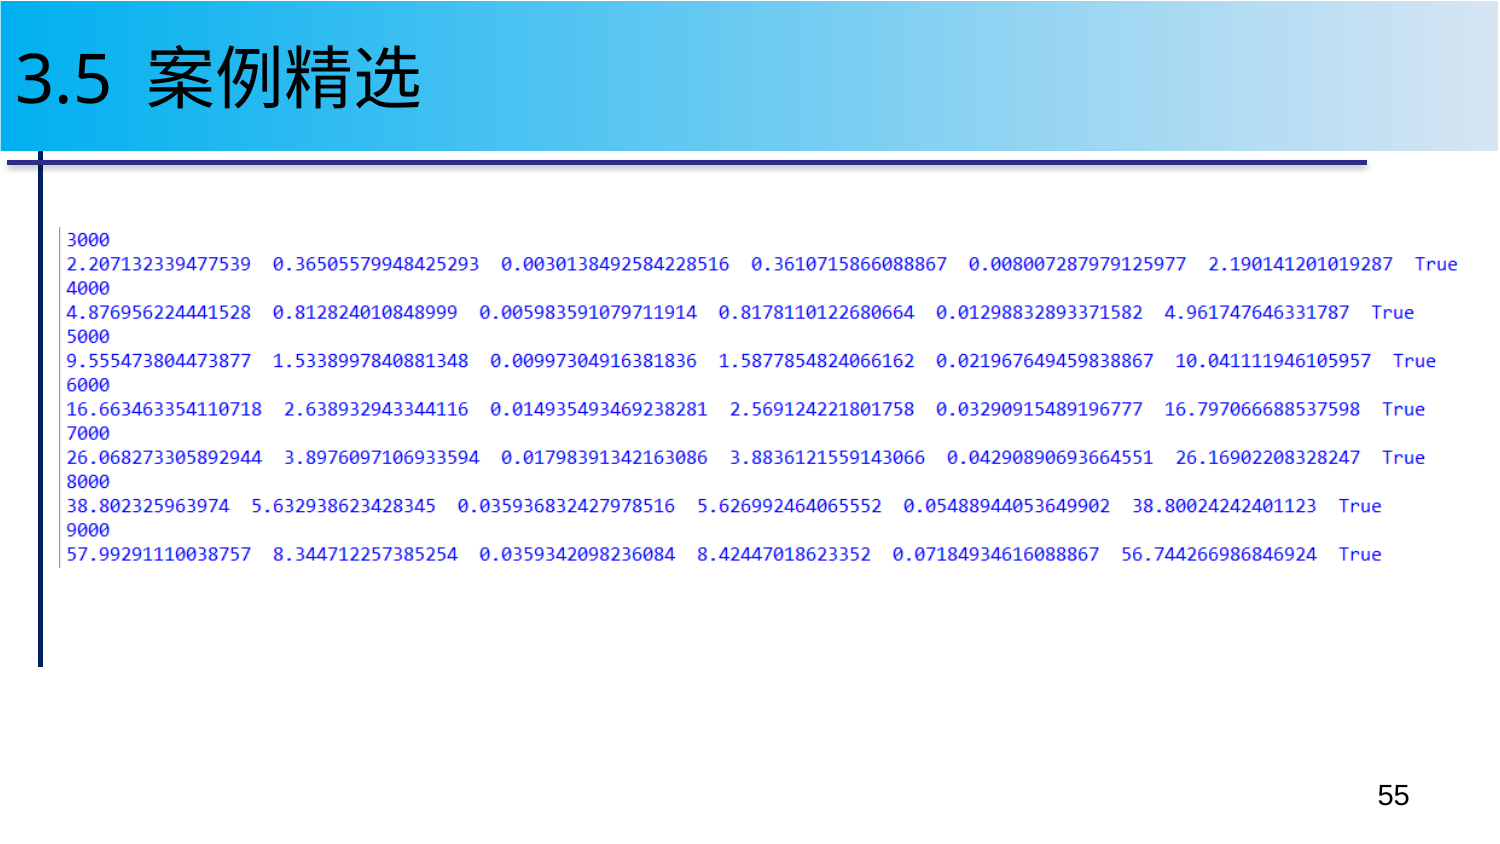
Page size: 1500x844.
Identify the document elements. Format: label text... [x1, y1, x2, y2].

slide_number 55 [1074, 768, 1426, 828]
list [59, 226, 1469, 568]
title 3.5 案例精选 [0, 1, 1498, 152]
